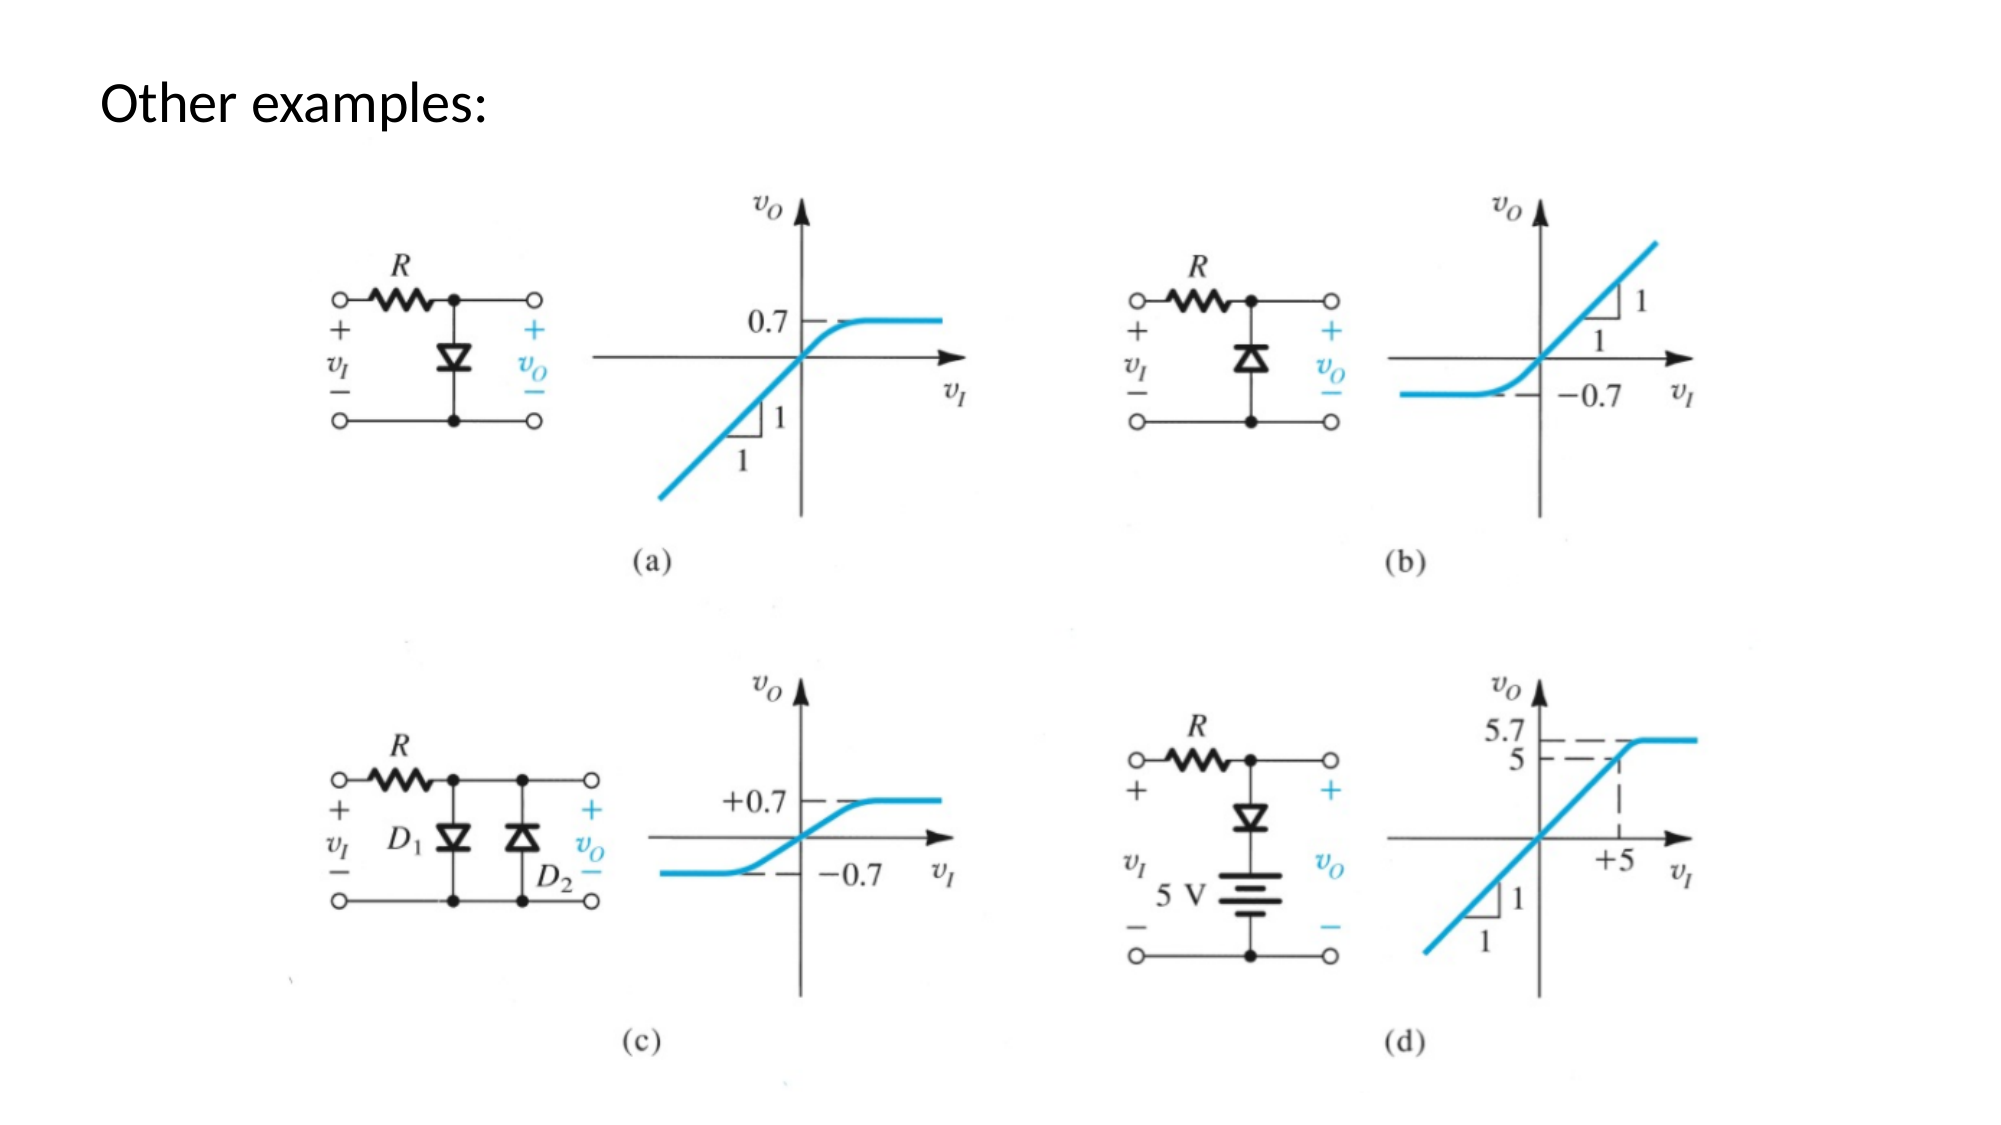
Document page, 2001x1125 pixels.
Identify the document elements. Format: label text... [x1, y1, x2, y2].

list Other examples: [85, 64, 1863, 1055]
picture [242, 137, 1772, 1093]
